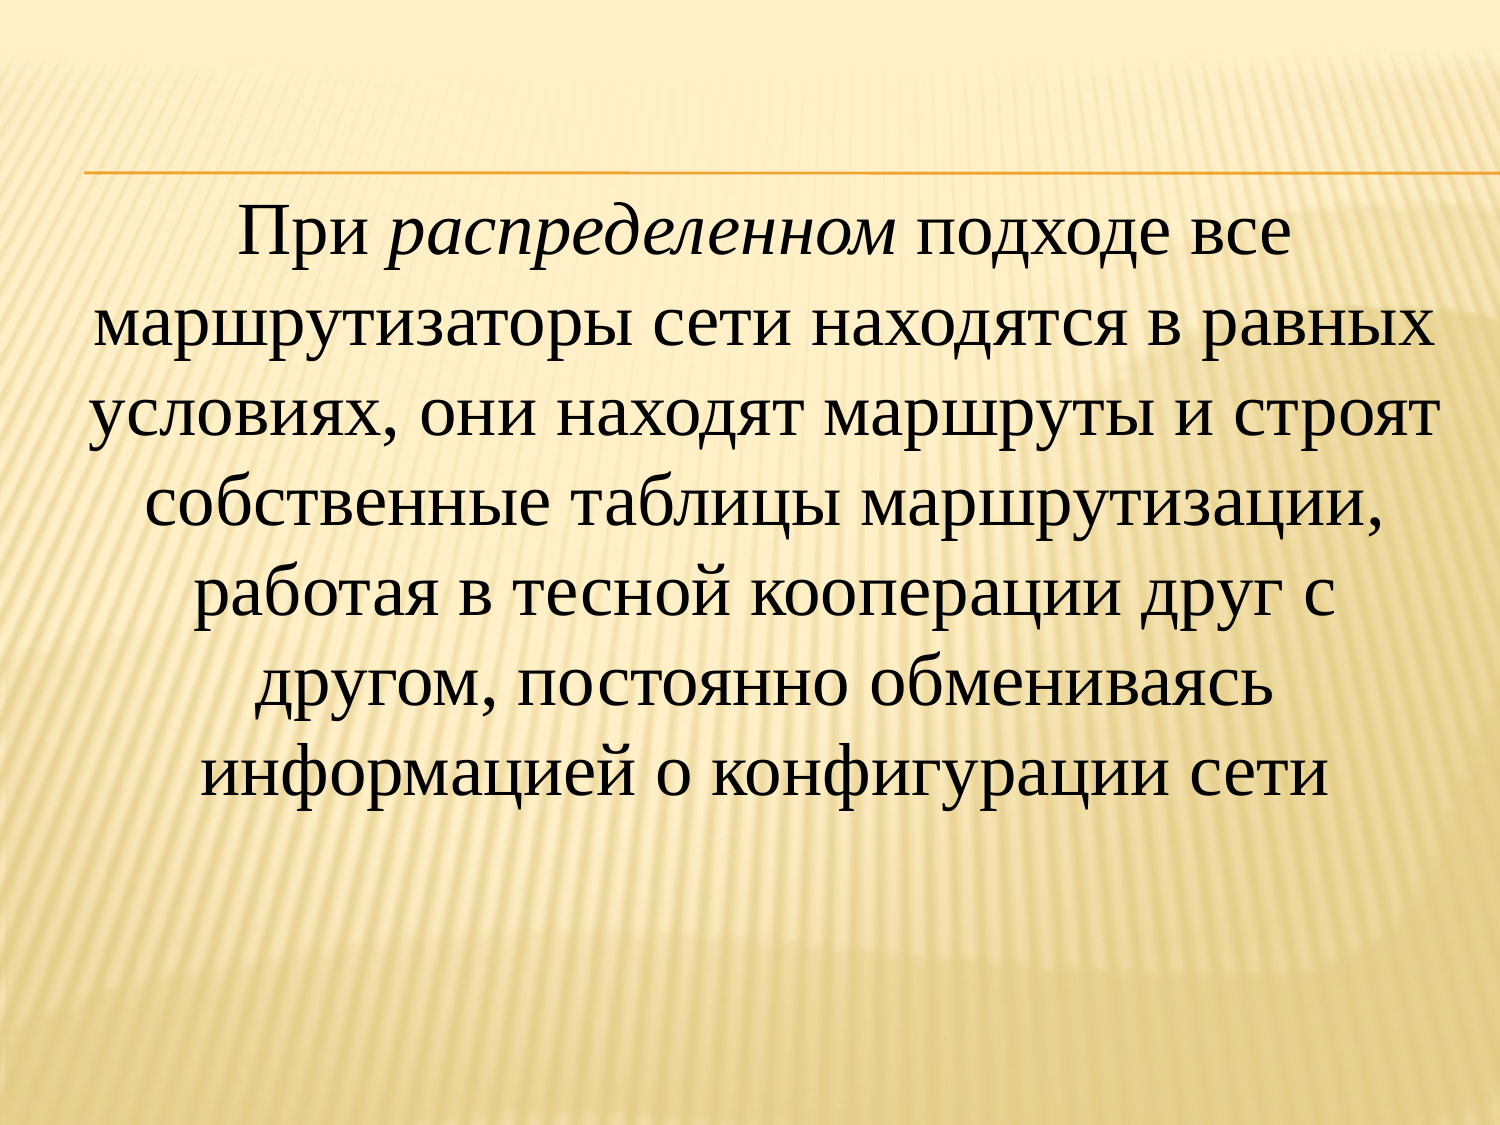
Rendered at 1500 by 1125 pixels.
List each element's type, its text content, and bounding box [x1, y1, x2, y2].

list При распределенном подходе все маршрутизаторы сети находятся в равных условиях, они находят маршруты и строят собственные таблицы маршрутизации, работая в тесной кооперации друг с другом, постоянно обмениваясь информацией о конфигурации сети [53, 172, 1479, 1125]
